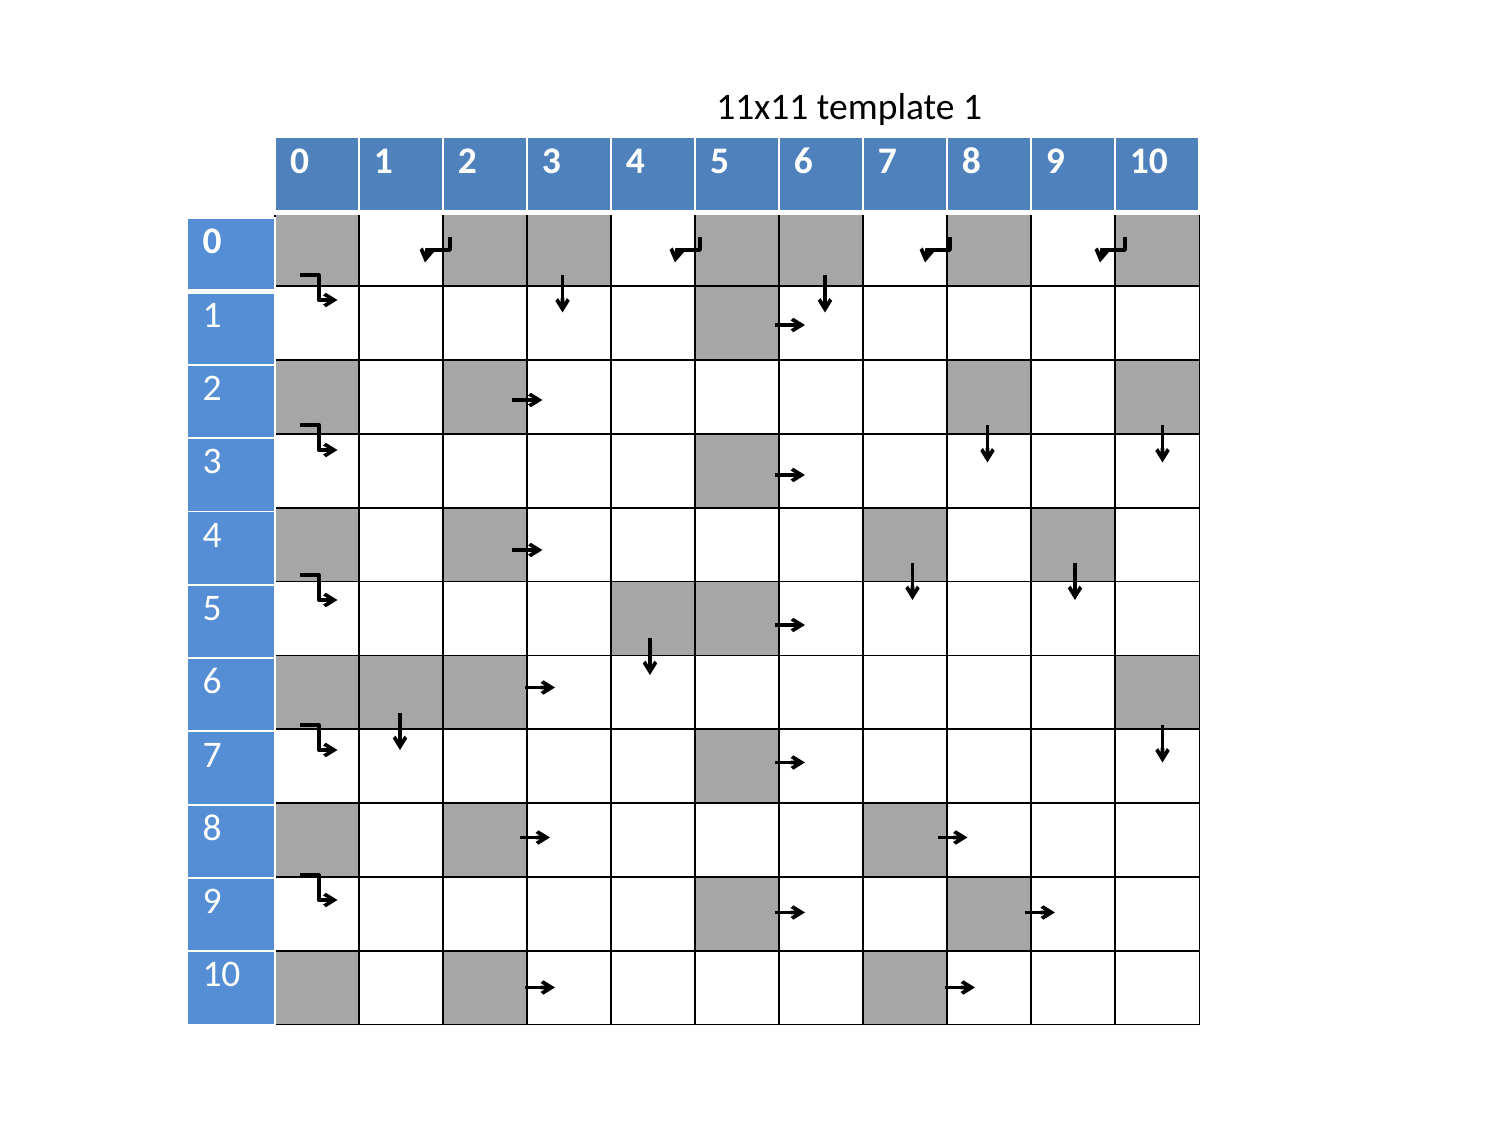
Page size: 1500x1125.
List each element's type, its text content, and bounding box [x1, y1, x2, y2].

table_cell [360, 730, 442, 802]
table_cell [1116, 287, 1199, 359]
table_cell [276, 361, 358, 433]
table_header 9 [1032, 138, 1114, 210]
table_cell [1116, 730, 1199, 802]
table_header 3 [528, 138, 610, 210]
table_cell [1116, 952, 1199, 1024]
table_header [1116, 215, 1199, 285]
table_header [780, 215, 862, 285]
table_cell [1032, 804, 1114, 876]
table_cell [780, 435, 862, 507]
table_cell [780, 361, 862, 433]
table_cell [1032, 582, 1114, 655]
table_cell [360, 804, 442, 876]
table_cell [948, 730, 1030, 802]
table_cell [948, 509, 1030, 581]
table_cell [276, 287, 358, 359]
table_cell [948, 952, 1030, 1024]
table_cell [864, 952, 946, 1024]
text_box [674, 237, 701, 263]
table_cell [948, 656, 1030, 728]
table_cell [612, 952, 694, 1024]
table_cell [864, 878, 946, 950]
table_cell 1 [188, 294, 274, 364]
table_cell [360, 361, 442, 433]
table_cell [1116, 509, 1199, 581]
table_cell [528, 952, 610, 1024]
table_cell [948, 804, 1030, 876]
table_cell [780, 656, 862, 728]
table_header 0 [188, 219, 274, 289]
table_cell [1032, 656, 1114, 728]
table_cell [444, 730, 526, 802]
table_cell [696, 435, 778, 507]
table_cell [360, 287, 442, 359]
table_cell [276, 582, 358, 655]
table_cell [864, 509, 946, 581]
table_cell [780, 952, 862, 1024]
table_cell [1032, 730, 1114, 802]
table_cell [696, 878, 778, 950]
table_cell [276, 878, 358, 950]
table_header 4 [612, 138, 694, 210]
table_cell [864, 361, 946, 433]
table_cell [1032, 509, 1114, 581]
table_cell [612, 878, 694, 950]
table_cell [780, 509, 862, 581]
table_header 1 [360, 138, 442, 210]
table_cell 10 [188, 952, 274, 1024]
table_header [1032, 215, 1114, 285]
table_header 6 [780, 138, 862, 210]
table_cell [612, 509, 694, 581]
table_cell [444, 656, 526, 728]
table_cell [780, 582, 862, 655]
table_cell 5 [188, 586, 274, 657]
table_cell [444, 361, 526, 433]
table_cell [696, 582, 778, 655]
table_cell [528, 582, 610, 655]
table_cell [444, 878, 526, 950]
table_cell 2 [188, 366, 274, 437]
table_cell [696, 361, 778, 433]
table_cell [612, 435, 694, 507]
table_cell [1032, 952, 1114, 1024]
table_cell [444, 435, 526, 507]
table_cell [948, 582, 1030, 655]
table_cell [276, 730, 358, 802]
table_cell [612, 361, 694, 433]
table_cell [1116, 361, 1199, 433]
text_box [424, 237, 451, 263]
table_cell [780, 287, 862, 359]
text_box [924, 237, 951, 263]
table_header [360, 215, 442, 285]
table_cell [696, 730, 778, 802]
table_header [948, 215, 1030, 285]
table_cell [360, 878, 442, 950]
table_cell [948, 435, 1030, 507]
text_box 11x11 template 1 [701, 74, 998, 135]
table_cell [864, 804, 946, 876]
table_cell [696, 804, 778, 876]
table_cell [864, 287, 946, 359]
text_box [1099, 237, 1126, 263]
table_cell [948, 361, 1030, 433]
table_cell [1116, 656, 1199, 728]
table_cell [360, 509, 442, 581]
table_header [528, 215, 610, 285]
table_cell [360, 582, 442, 655]
table_cell [864, 435, 946, 507]
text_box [299, 424, 338, 451]
table_cell [360, 435, 442, 507]
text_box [299, 724, 338, 751]
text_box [299, 274, 338, 301]
table_cell [1116, 435, 1199, 507]
table_header 10 [1116, 138, 1198, 210]
table_cell [864, 656, 946, 728]
table_cell [612, 582, 694, 655]
table_cell [1032, 435, 1114, 507]
table_cell [276, 435, 358, 507]
table_header 7 [864, 138, 946, 210]
table_cell [1116, 878, 1199, 950]
table_header [864, 215, 946, 285]
table_header [696, 215, 778, 285]
table_cell [276, 804, 358, 876]
table_cell [444, 582, 526, 655]
table_cell [780, 730, 862, 802]
table_cell [948, 287, 1030, 359]
table_cell [528, 435, 610, 507]
table_cell [444, 509, 526, 581]
table_cell [1032, 287, 1114, 359]
table_cell [1032, 361, 1114, 433]
table_cell [948, 878, 1030, 950]
table_cell [444, 952, 526, 1024]
table_cell [528, 656, 610, 728]
table_header [444, 215, 526, 285]
table_cell [612, 804, 694, 876]
table_cell [696, 952, 778, 1024]
table_cell [528, 730, 610, 802]
table_cell [612, 656, 694, 728]
table_cell [444, 804, 526, 876]
table_cell 4 [188, 512, 274, 584]
table_cell [360, 952, 442, 1024]
table_cell [1032, 878, 1114, 950]
table_cell [528, 287, 610, 359]
table_cell [528, 509, 610, 581]
table_header 2 [444, 138, 526, 210]
table_cell 3 [188, 439, 274, 511]
table_cell [780, 878, 862, 950]
table_cell [696, 656, 778, 728]
table_cell [528, 361, 610, 433]
table_cell [696, 509, 778, 581]
table_cell 6 [188, 659, 274, 730]
table_cell [360, 656, 442, 728]
table_cell [612, 287, 694, 359]
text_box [299, 874, 338, 901]
table_cell [276, 656, 358, 728]
table_cell [1116, 582, 1199, 655]
table_header 5 [696, 138, 778, 210]
table_cell 7 [188, 732, 274, 804]
table_cell [864, 582, 946, 655]
table_cell [276, 952, 358, 1024]
table_cell [444, 287, 526, 359]
table_header 8 [948, 138, 1030, 210]
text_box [299, 574, 338, 601]
table_cell [864, 730, 946, 802]
table_cell [276, 509, 358, 581]
table_cell [528, 878, 610, 950]
table_cell [528, 804, 610, 876]
table_cell [612, 730, 694, 802]
table_header [276, 215, 358, 285]
table_cell 9 [188, 879, 274, 950]
table_header [612, 215, 694, 285]
table_cell [1116, 804, 1199, 876]
table_cell 8 [188, 806, 274, 877]
table_cell [696, 287, 778, 359]
table_header 0 [276, 138, 358, 210]
table_cell [780, 804, 862, 876]
